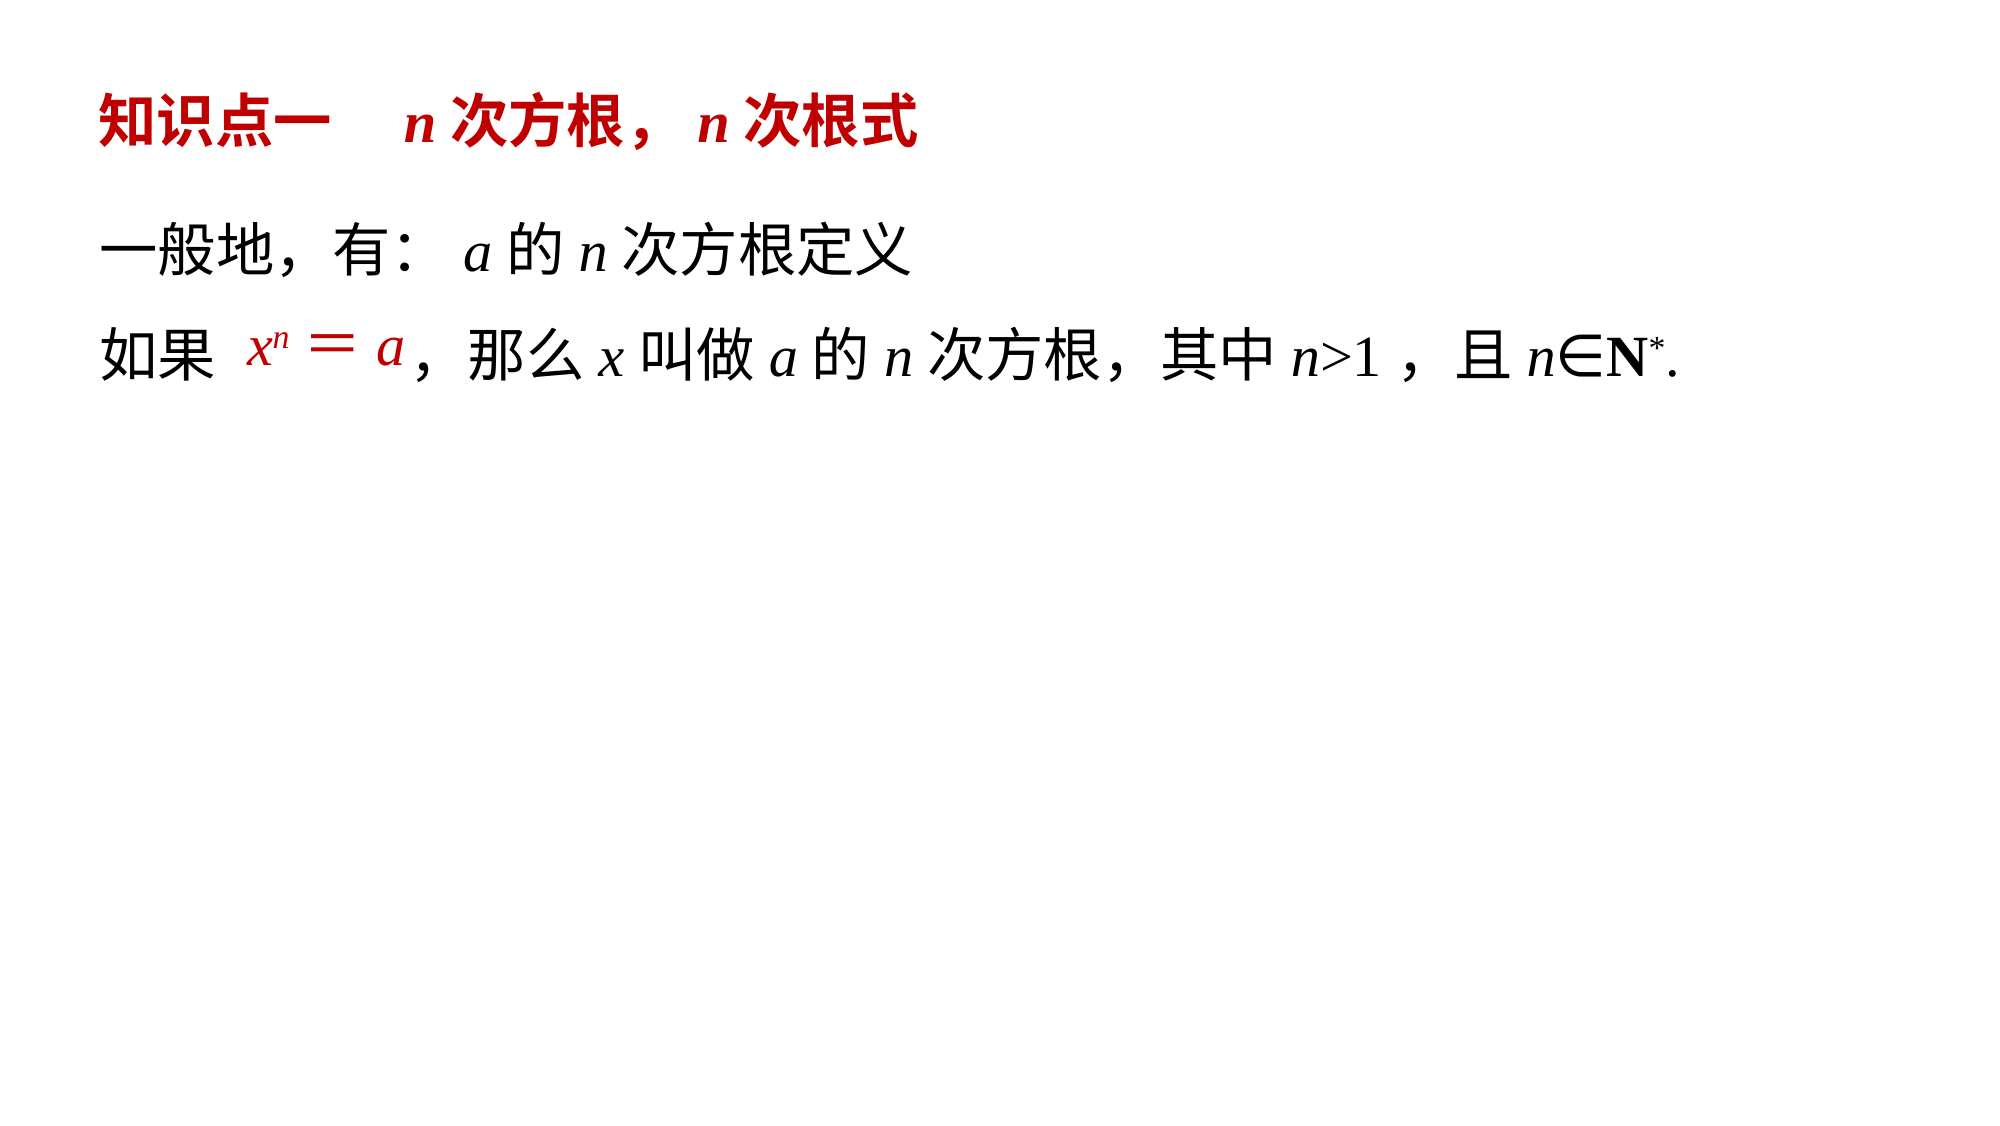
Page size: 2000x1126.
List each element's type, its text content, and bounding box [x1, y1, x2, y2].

text_box 知识点一 n次方根，n次根式 [78, 46, 1907, 164]
text_box 一般地，有：a的n次方根定义 如果 ，那么x叫做a的n次方根，其中n>1，且n∈N*. [79, 168, 1911, 399]
text_box xn＝a [232, 299, 420, 385]
